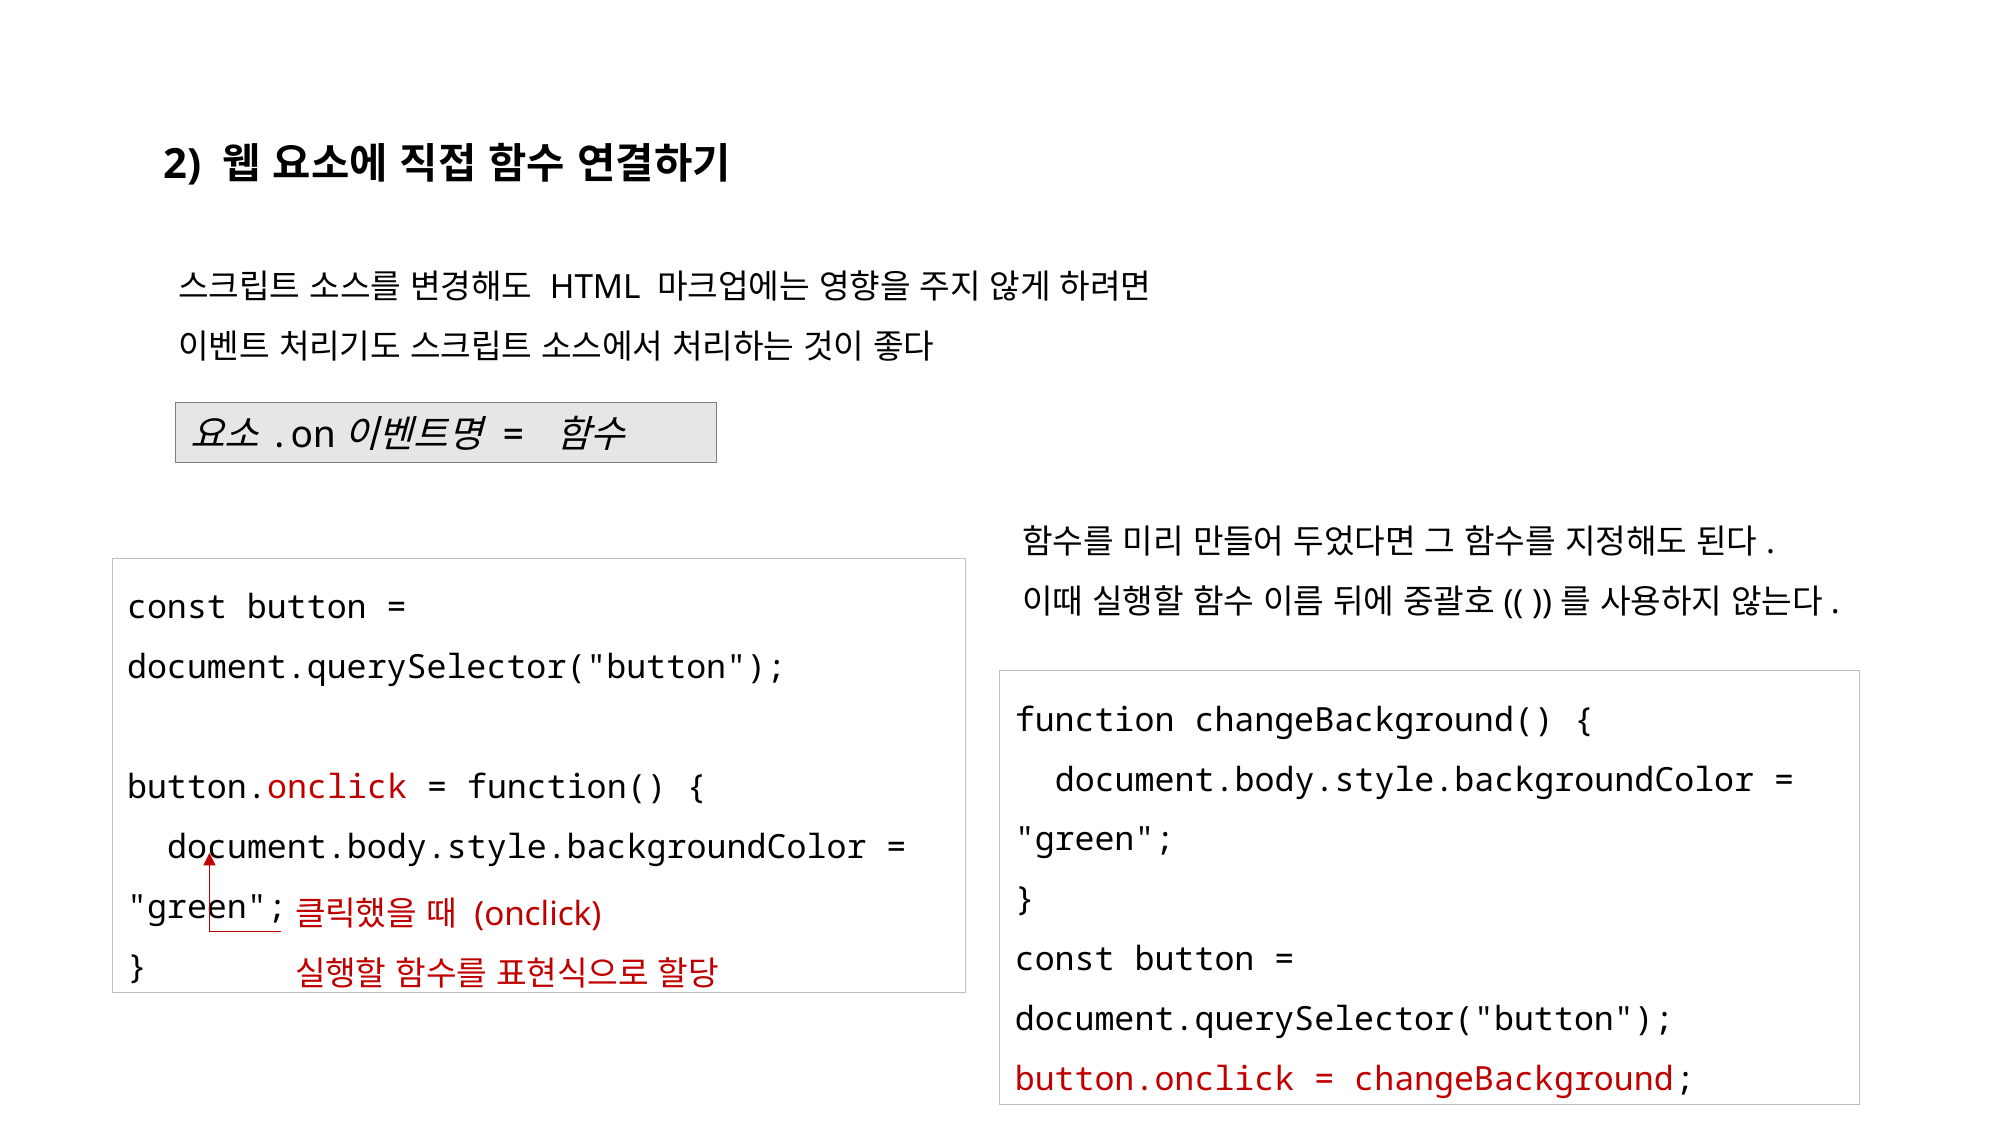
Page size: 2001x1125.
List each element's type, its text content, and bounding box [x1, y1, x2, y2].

text_box function changeBackground() { document.body.style.backgroundColor = "green"; } const button = document.querySelector("button"); button.onclick = changeBackground; [999, 670, 1860, 1105]
text_box 2) 웹 요소에 직접 함수 연결하기 [148, 129, 1164, 195]
text_box const button = document.querySelector("button"); button.onclick = function() { document.body.style.backgroundColor = "green"; } [112, 558, 966, 993]
text_box 요소.on이벤트명 = 함수 [175, 402, 717, 463]
text_box 클릭했을 때 (onclick) 실행할 함수를 표현식으로 할당 [280, 864, 735, 1000]
text_box 함수를 미리 만들어 두었다면 그 함수를 지정해도 된다. 이때 실행할 함수 이름 뒤에 중괄호(( ))를 사용하지 않는다. [1007, 493, 1978, 628]
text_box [209, 852, 263, 930]
text_box 스크립트 소스를 변경해도 HTML 마크업에는 영향을 주지 않게 하려면 이벤트 처리기도 스크립트 소스에서 처리하는 것이 좋다 [163, 238, 1560, 373]
